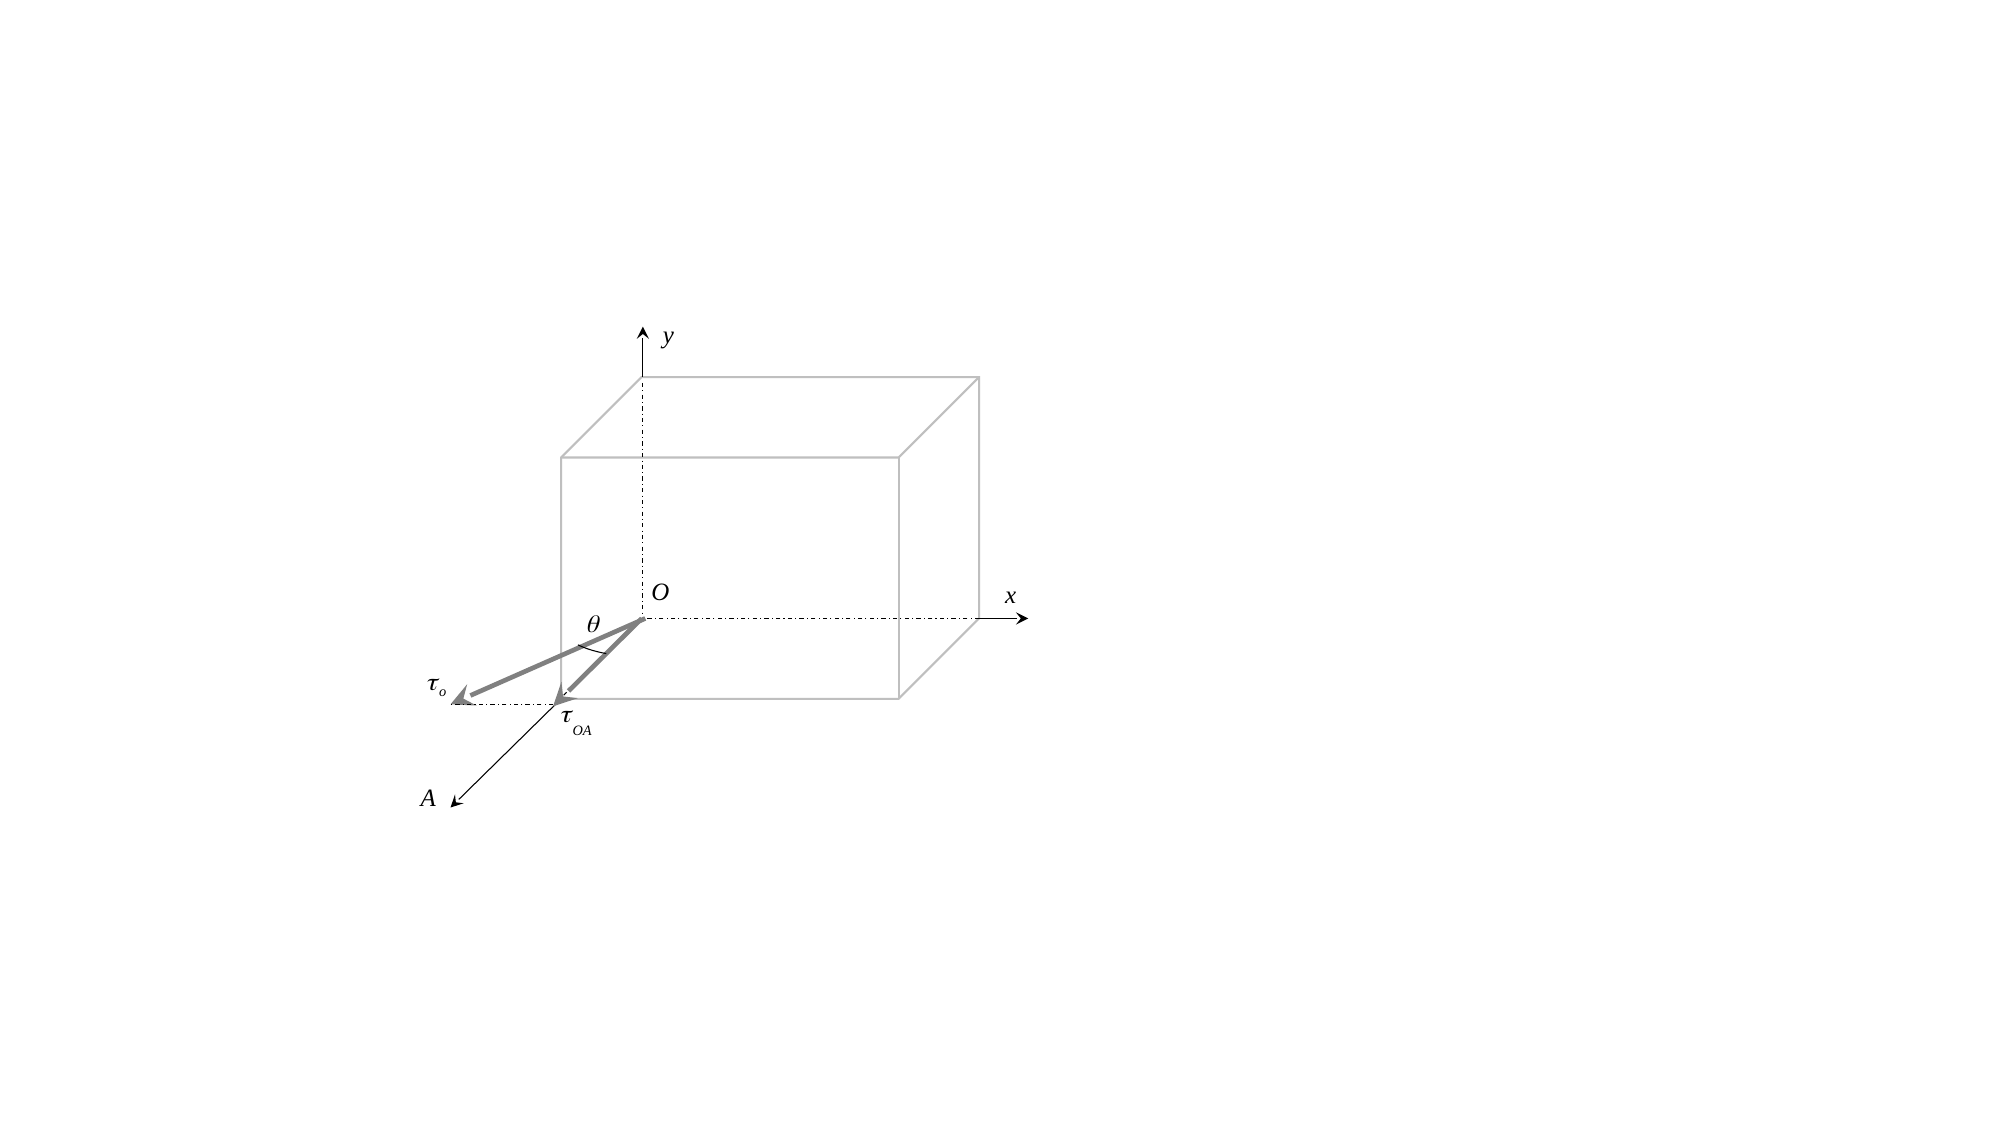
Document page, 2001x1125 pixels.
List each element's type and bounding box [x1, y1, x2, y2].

text_box [560, 376, 981, 618]
text_box [646, 619, 980, 700]
text_box [583, 609, 605, 639]
text_box [450, 618, 553, 704]
text_box [648, 577, 674, 607]
text_box [553, 618, 642, 707]
text_box [566, 379, 974, 456]
text_box [450, 705, 562, 808]
text_box [656, 326, 680, 354]
text_box [1000, 586, 1021, 610]
text_box [414, 783, 440, 811]
text_box [424, 661, 454, 703]
text_box [558, 697, 597, 742]
text_box [642, 618, 646, 705]
